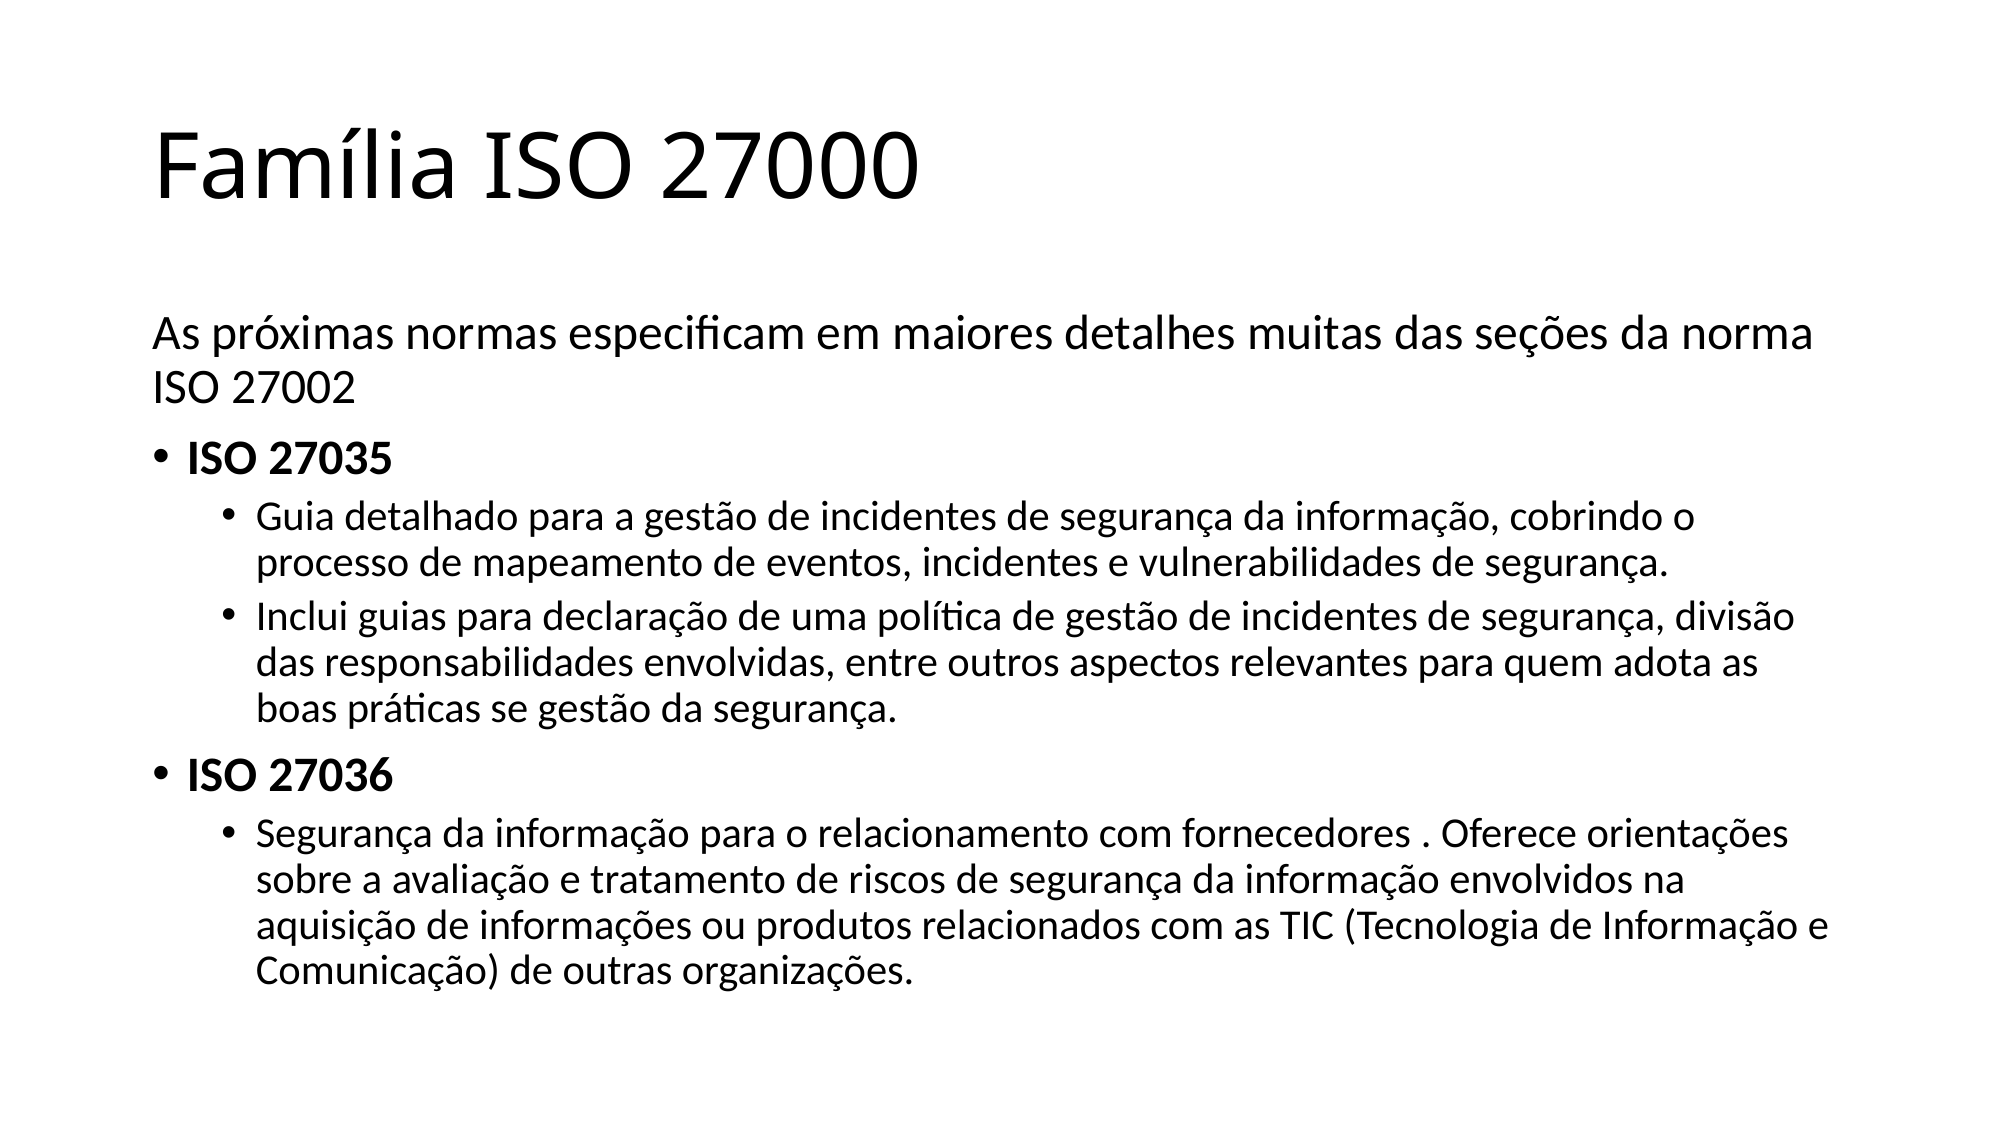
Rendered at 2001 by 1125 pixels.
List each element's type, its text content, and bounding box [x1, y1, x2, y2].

title Família ISO 27000 [137, 59, 1863, 278]
list As próximas normas especificam em maiores detalhes muitas das seções da norma ISO 27002 ISO 27035 Guia detalhado para a gestão de incidentes de segurança da informação, cobrindo o processo de mapeamento de eventos, incidentes e vulnerabilidades de segurança. Inclui guias para declaração de uma política de gestão de incidentes de segurança, divisão das responsabilidades envolvidas, entre outros aspectos relevantes para quem adota as boas práticas se gestão da segurança. ISO 27036 Segurança da informação para o relacionamento com fornecedores . Oferece orientações sobre a avaliação e tratamento de riscos de segurança da informação envolvidos na aquisição de informações ou produtos relacionados com as TIC (Tecnologia de Informação e Comunicação) de outras organizações. [137, 299, 1863, 1014]
